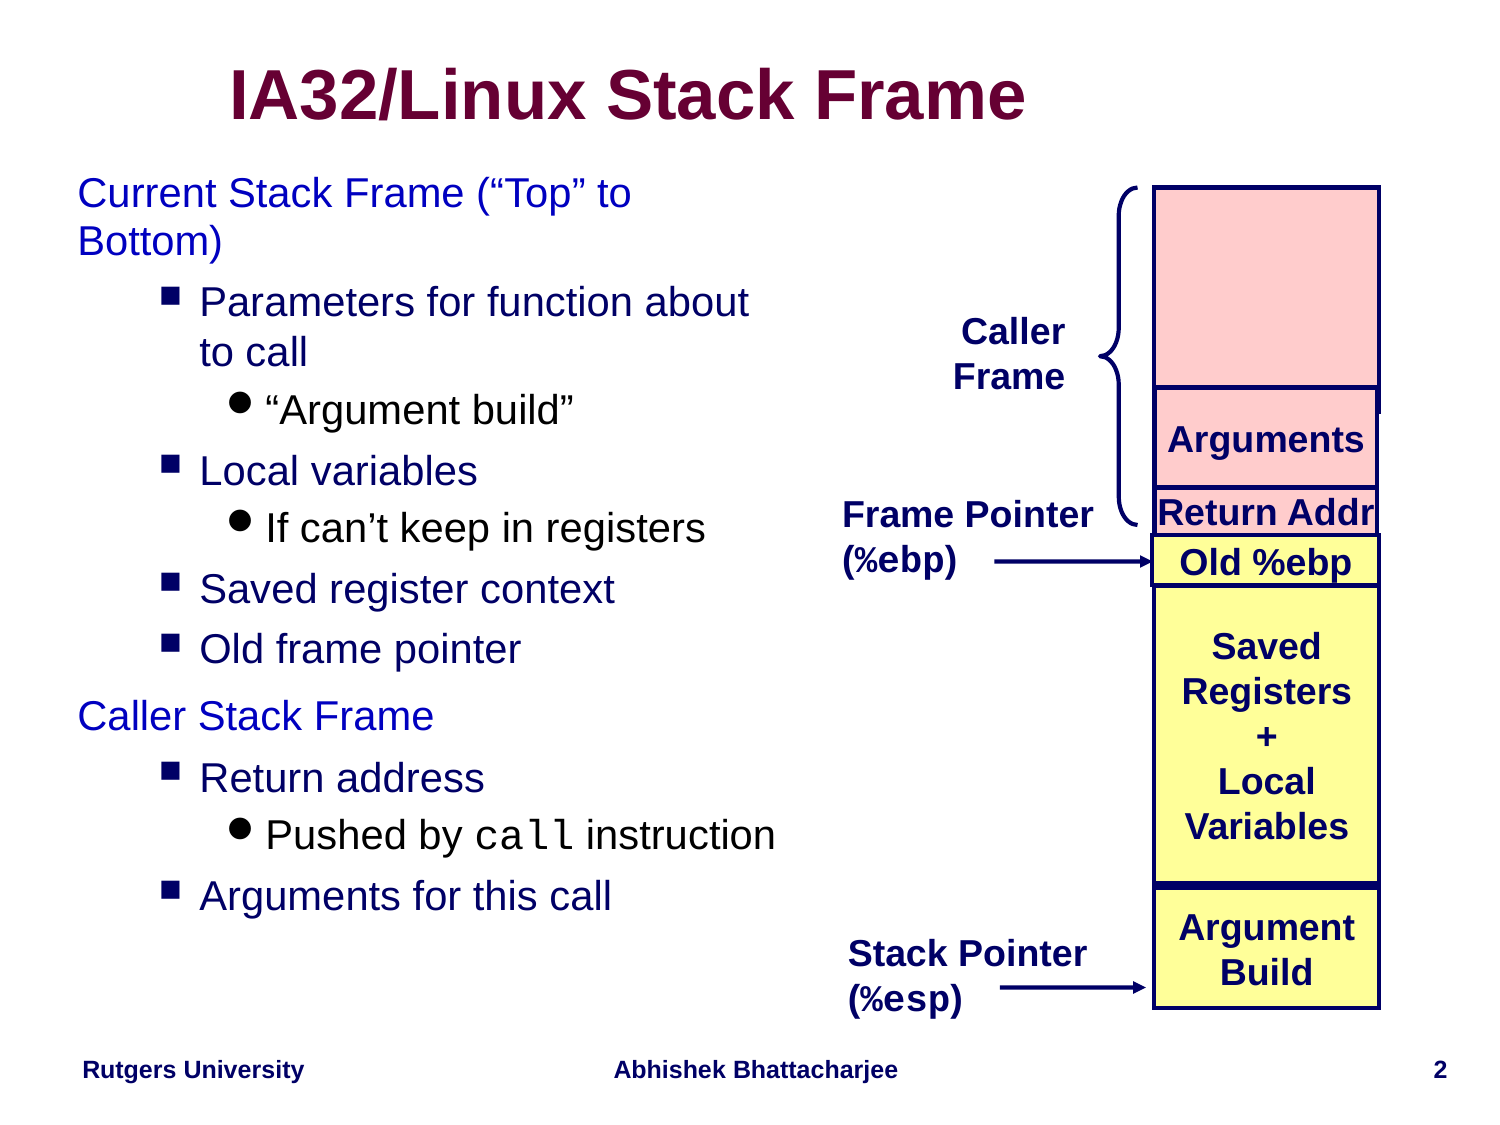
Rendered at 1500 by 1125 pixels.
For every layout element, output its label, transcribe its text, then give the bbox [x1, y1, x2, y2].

text_box [1103, 981, 1146, 994]
text_box Stack Pointer (%esp) [833, 921, 1103, 1026]
text_box [1110, 555, 1152, 568]
text_box Arguments [1154, 387, 1378, 488]
title IA32/Linux Stack Frame [74, 49, 1182, 145]
text_box Saved Registers + Local Variables [1154, 586, 1380, 884]
text_box Return Addr [1154, 488, 1378, 535]
text_box Argument Build [1154, 887, 1380, 1009]
text_box Old %ebp [1152, 535, 1380, 586]
text_box [1154, 187, 1380, 413]
text_box Frame Pointer (%ebp) [827, 482, 1110, 588]
list Current Stack Frame (“Top” to Bottom) Parameters for function about to call “Argument build” Local variables If can’t keep in registers Saved register context Old frame pointer Caller Stack Frame Return address Pushed by call instruction Arguments for this call [62, 162, 801, 985]
text_box Caller Frame [937, 299, 1080, 405]
text_box [1100, 187, 1138, 526]
